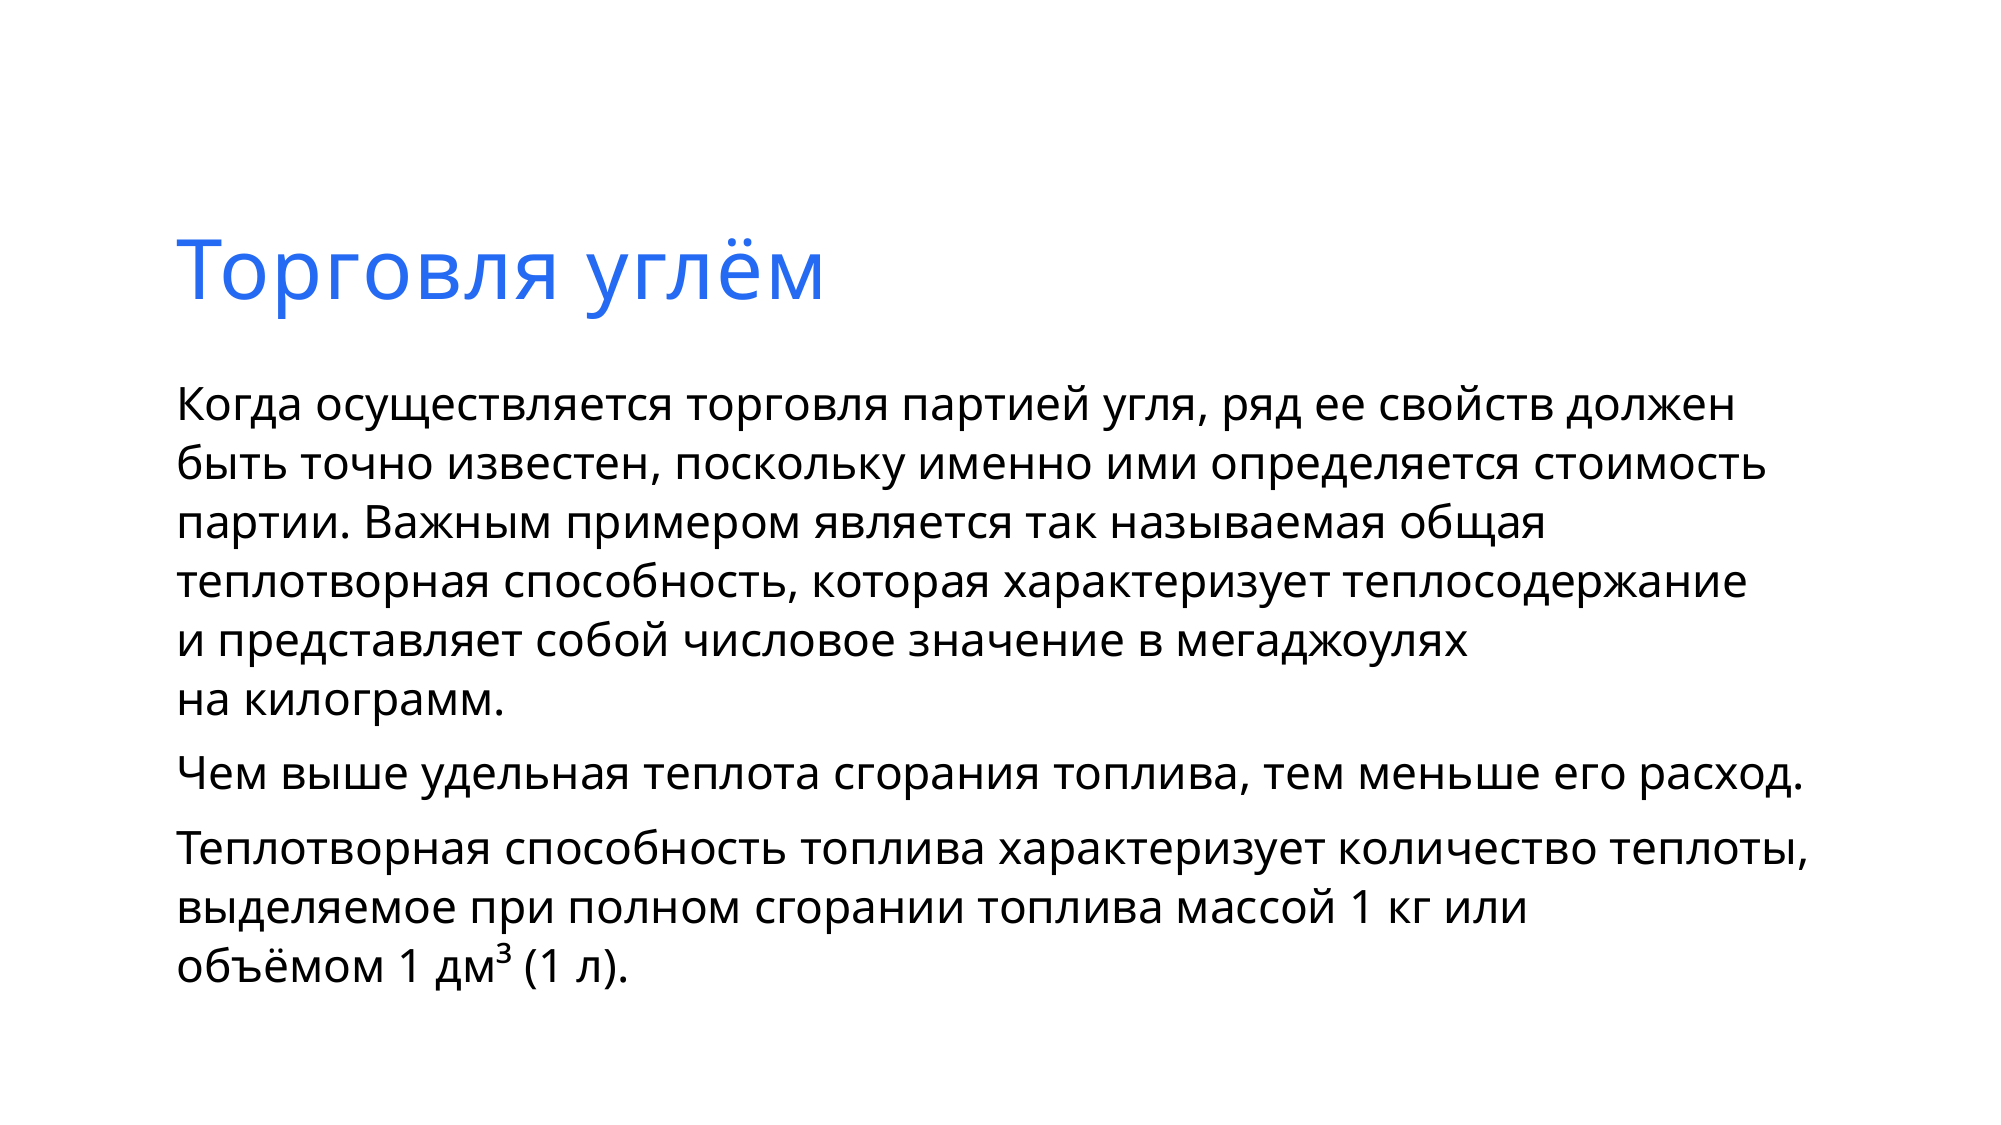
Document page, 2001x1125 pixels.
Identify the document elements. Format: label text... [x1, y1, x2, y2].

text_box Когда осуществляется торговля партией угля, ряд ее свойств должен быть точно известен, поскольку именно ими определяется стоимость партии. Важным примером является так называемая общая теплотворная способность, которая характеризует теплосодержание и представляет собой числовое значение в мегаджоулях на килограмм. Чем выше удельная теплота сгорания топлива, тем меньше его расход. Теплотворная способность топлива характеризует количество теплоты, выделяемое при полном сгорании топлива массой 1 кг или объёмом 1 дм³ (1 л). [161, 363, 1839, 1012]
text_box Торговля углём [162, 219, 1839, 326]
